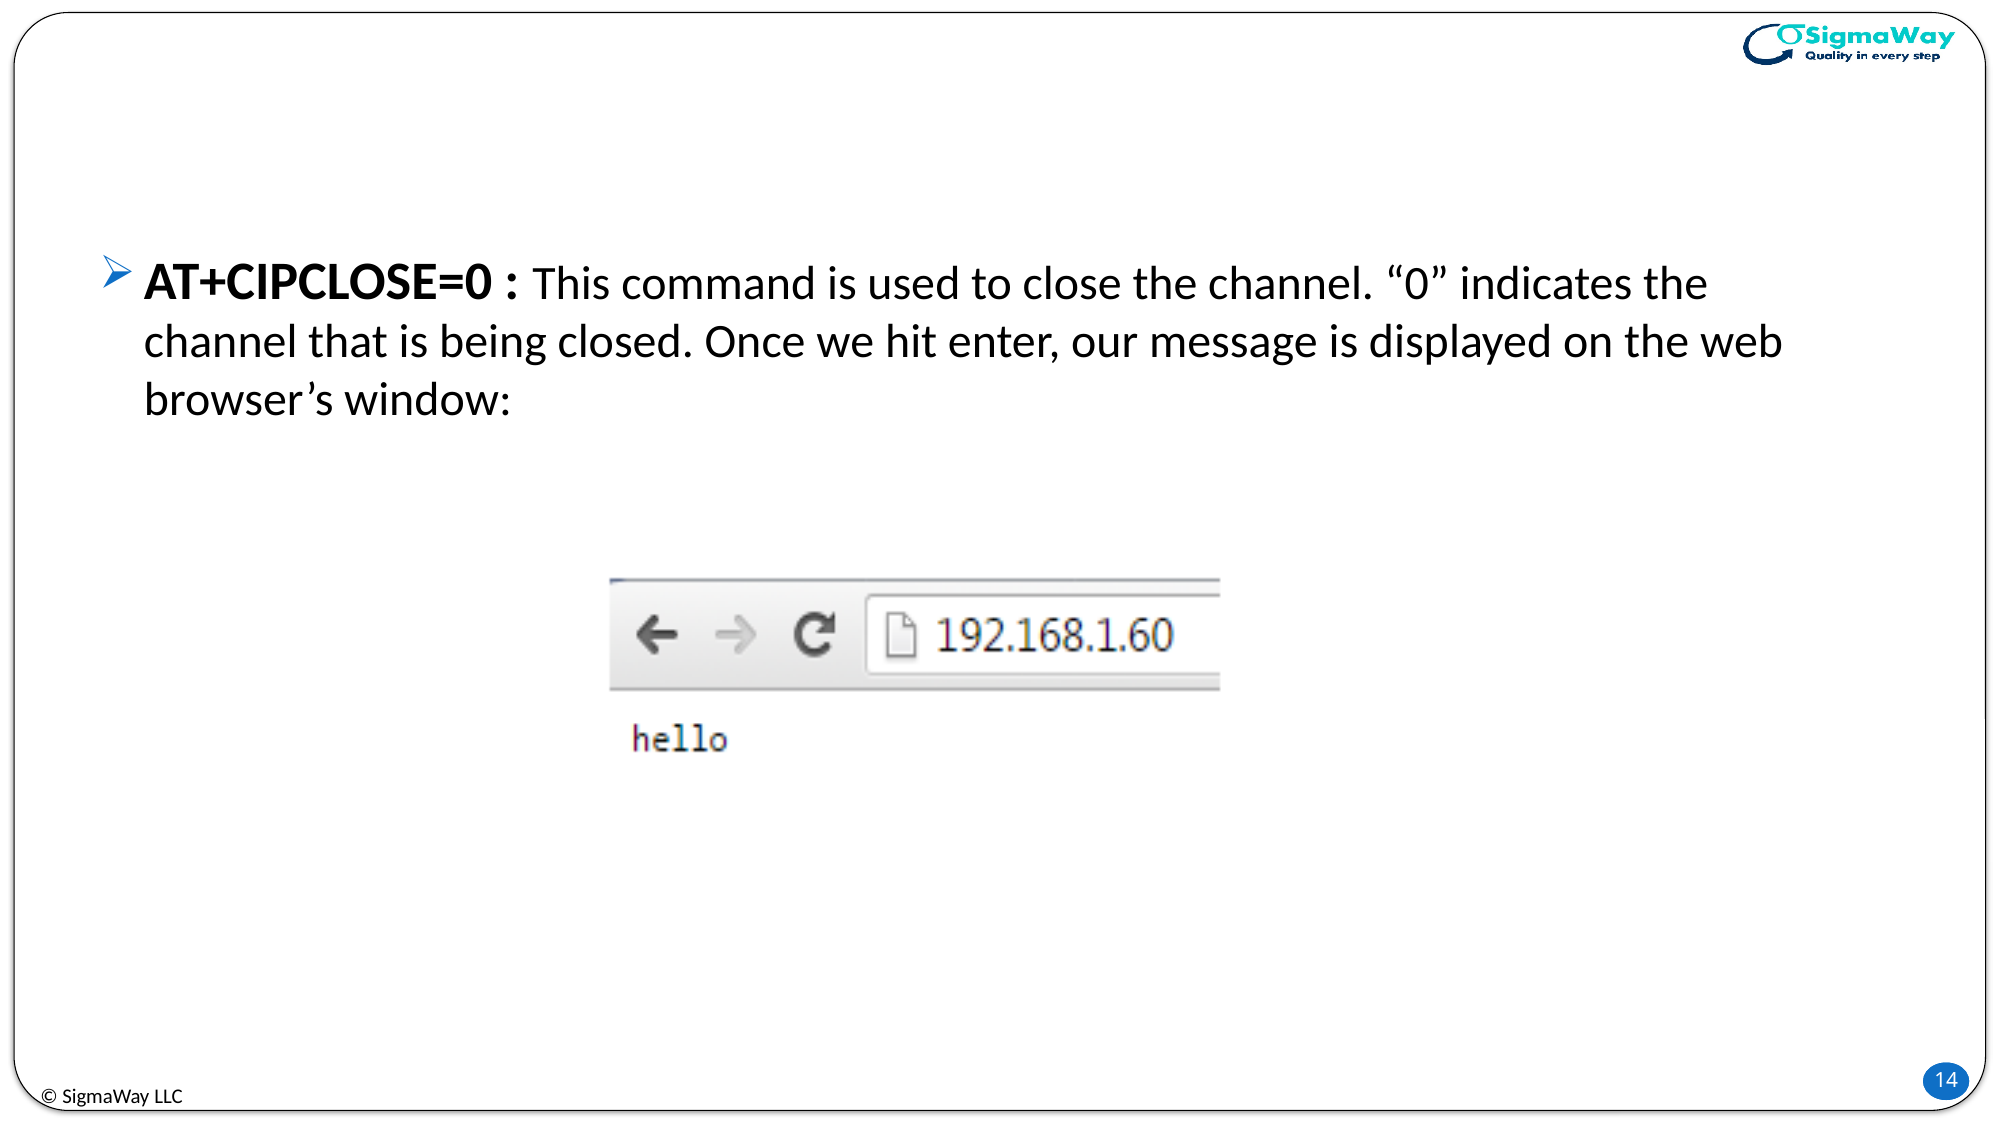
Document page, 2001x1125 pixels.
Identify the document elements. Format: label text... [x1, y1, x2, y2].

list AT+CIPCLOSE=0 : This command is used to close the channel. “0” indicates the channel that is being closed. Once we hit enter, our message is displayed on the web browser’s window: [84, 237, 1816, 988]
picture [577, 522, 1248, 822]
footer © SigmaWay LLC [25, 1074, 893, 1125]
picture [1740, 19, 1956, 68]
